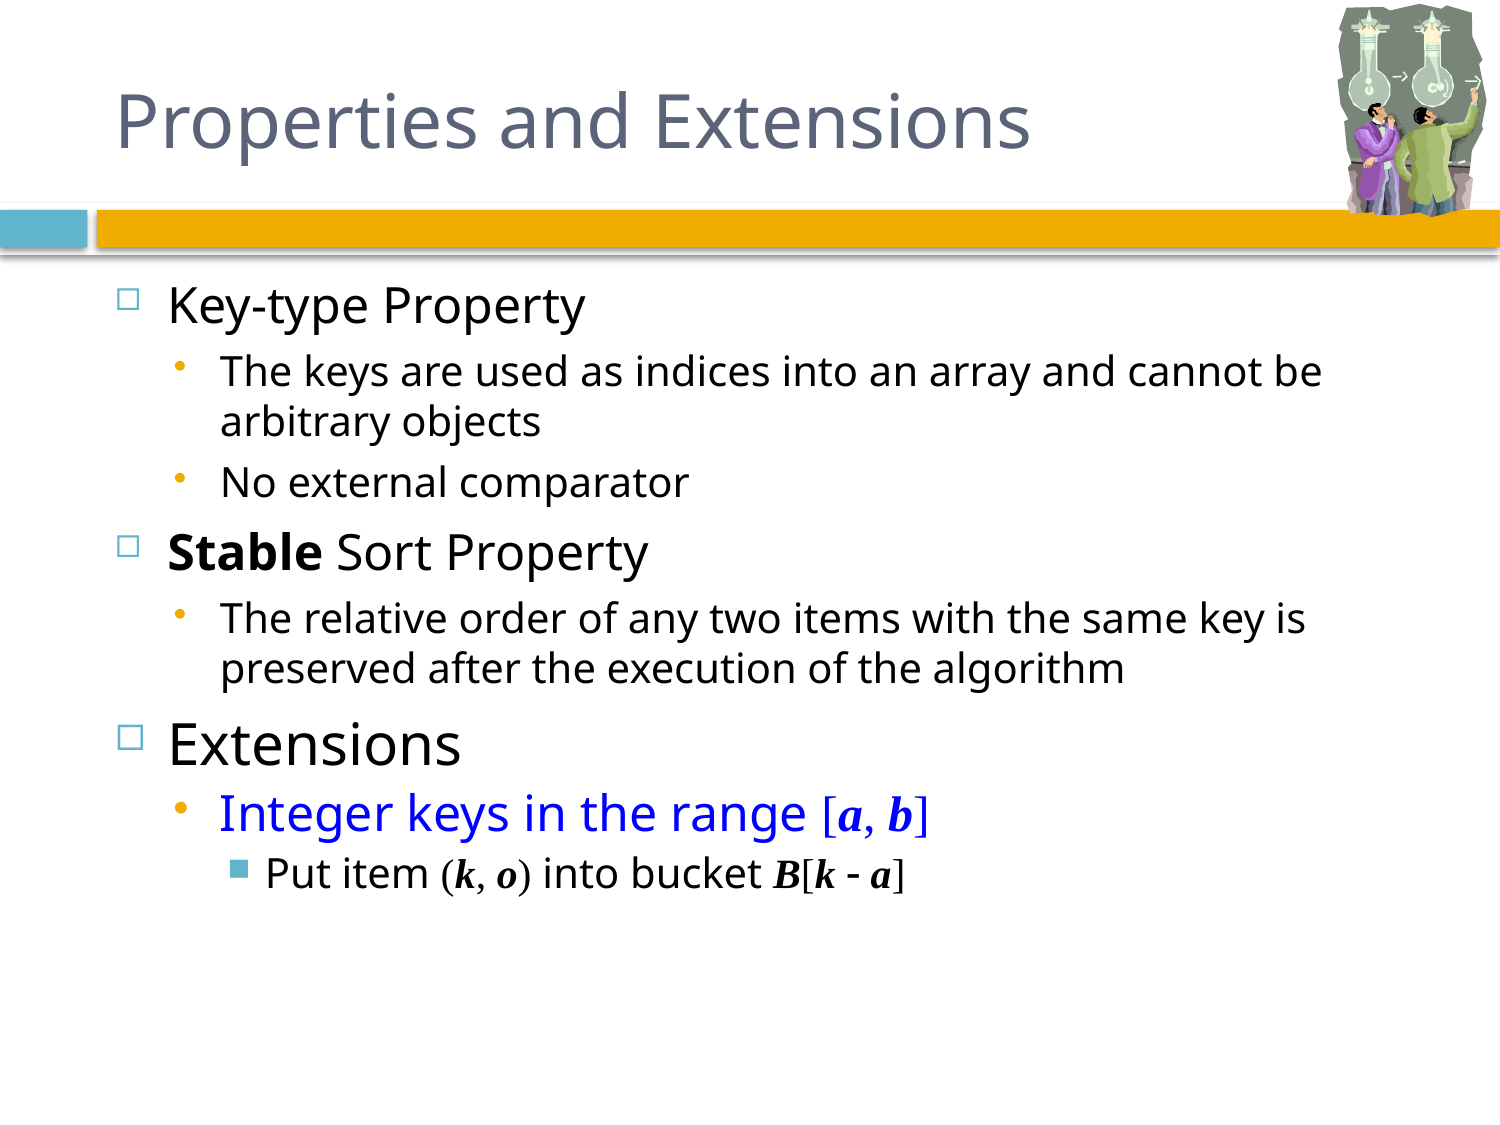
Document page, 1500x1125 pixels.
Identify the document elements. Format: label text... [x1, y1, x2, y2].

list Key-type Property The keys are used as indices into an array and cannot be arbitrary objects No external comparator Stable Sort Property The relative order of any two items with the same key is preserved after the execution of the algorithm Extensions Integer keys in the range [a, b] Put item (k, o) into bucket B[k - a] [99, 265, 1400, 1004]
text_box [1337, 0, 1490, 221]
title Properties and Extensions [99, 37, 1331, 200]
